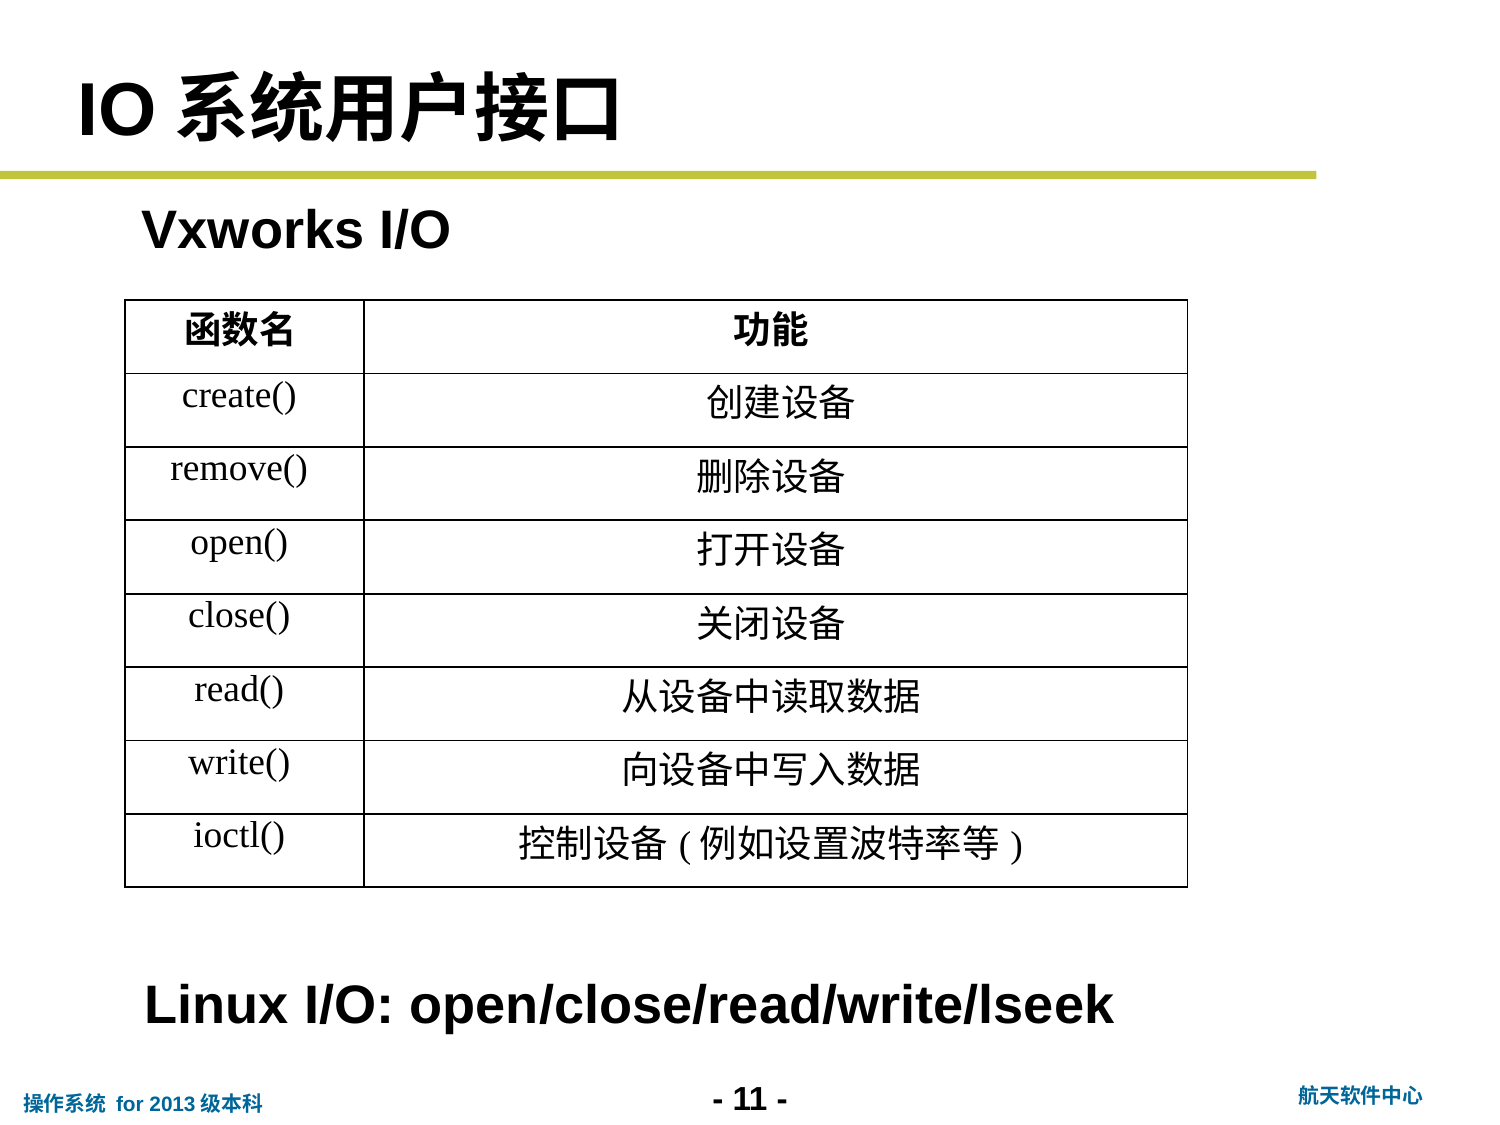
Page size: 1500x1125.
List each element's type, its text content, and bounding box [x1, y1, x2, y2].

text_box Vxworks I/O [126, 187, 468, 268]
table_cell 向设备中写入数据 [365, 741, 1187, 813]
table_cell 创建设备 [365, 374, 1187, 446]
title IO系统用户接口 [62, 50, 1350, 161]
text_box Linux I/O: open/close/read/write/lseek [129, 962, 1131, 1043]
table_cell 删除设备 [365, 448, 1187, 519]
table_cell 控制设备(例如设置波特率等) [365, 815, 1187, 886]
table_cell 打开设备 [365, 521, 1187, 593]
table_header 功能 [365, 301, 1187, 373]
table_cell close() [126, 595, 363, 666]
table_cell 从设备中读取数据 [365, 668, 1187, 740]
table_header 函数名 [126, 301, 363, 373]
table_cell ioctl() [126, 815, 363, 886]
table_cell 关闭设备 [365, 595, 1187, 666]
table_cell remove() [126, 448, 363, 519]
table_cell read() [126, 668, 363, 740]
table_cell create() [126, 374, 363, 446]
table_cell open() [126, 521, 363, 593]
table_cell write() [126, 741, 363, 813]
